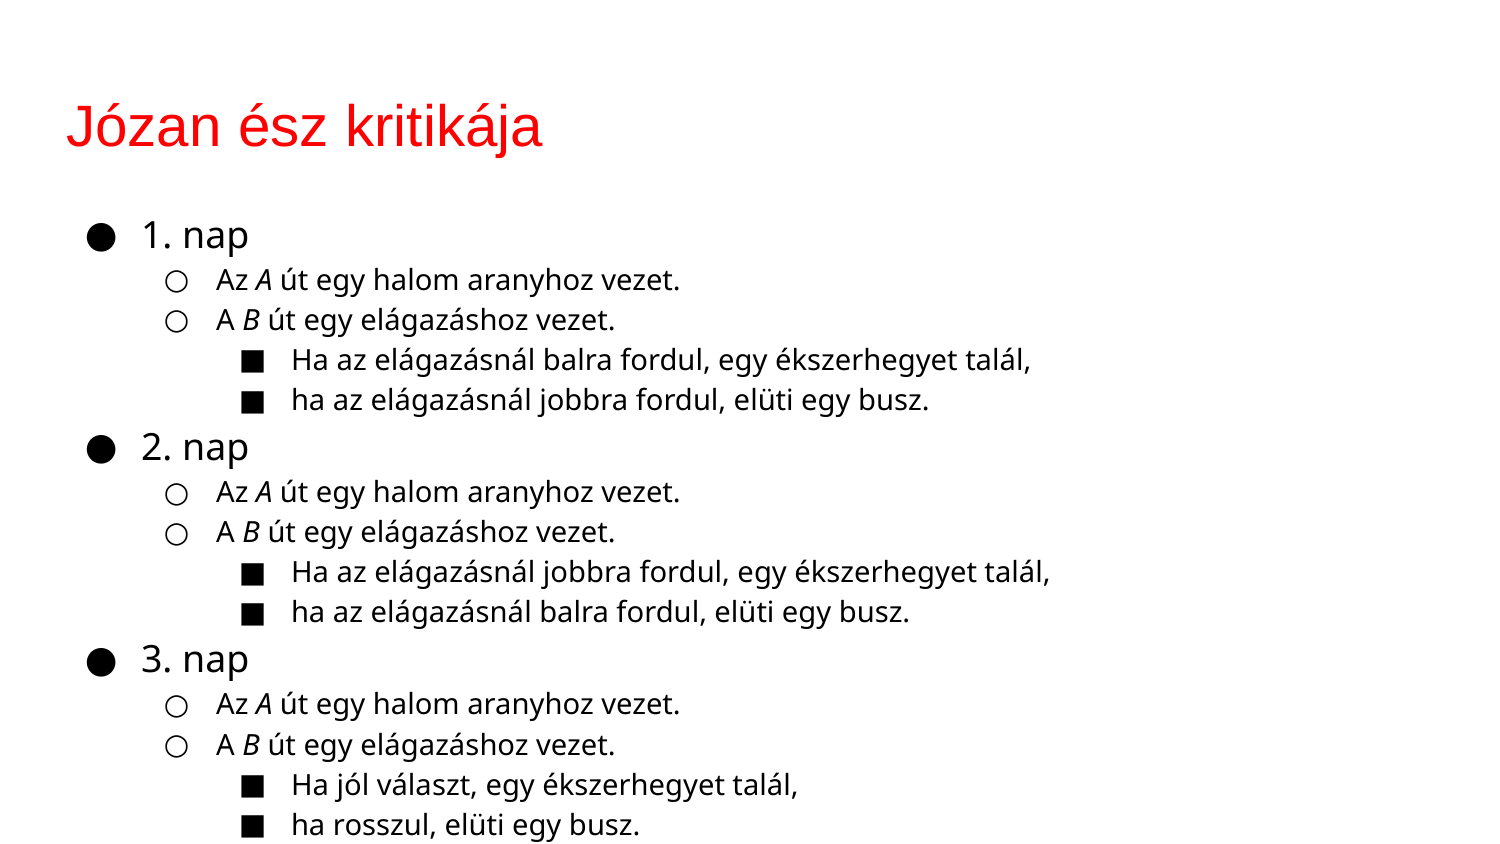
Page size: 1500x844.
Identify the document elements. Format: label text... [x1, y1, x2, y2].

title Józan ész kritikája [51, 72, 1449, 167]
list 1. nap Az A út egy halom aranyhoz vezet. A B út egy elágazáshoz vezet. Ha az elágazásnál balra fordul, egy ékszerhegyet talál, ha az elágazásnál jobbra fordul, elüti egy busz. 2. nap Az A út egy halom aranyhoz vezet. A B út egy elágazáshoz vezet. Ha az elágazásnál jobbra fordul, egy ékszerhegyet talál, ha az elágazásnál balra fordul, elüti egy busz. 3. nap Az A út egy halom aranyhoz vezet. A B út egy elágazáshoz vezet. Ha jól választ, egy ékszerhegyet talál, ha rosszul, elüti egy busz. [51, 189, 1449, 844]
